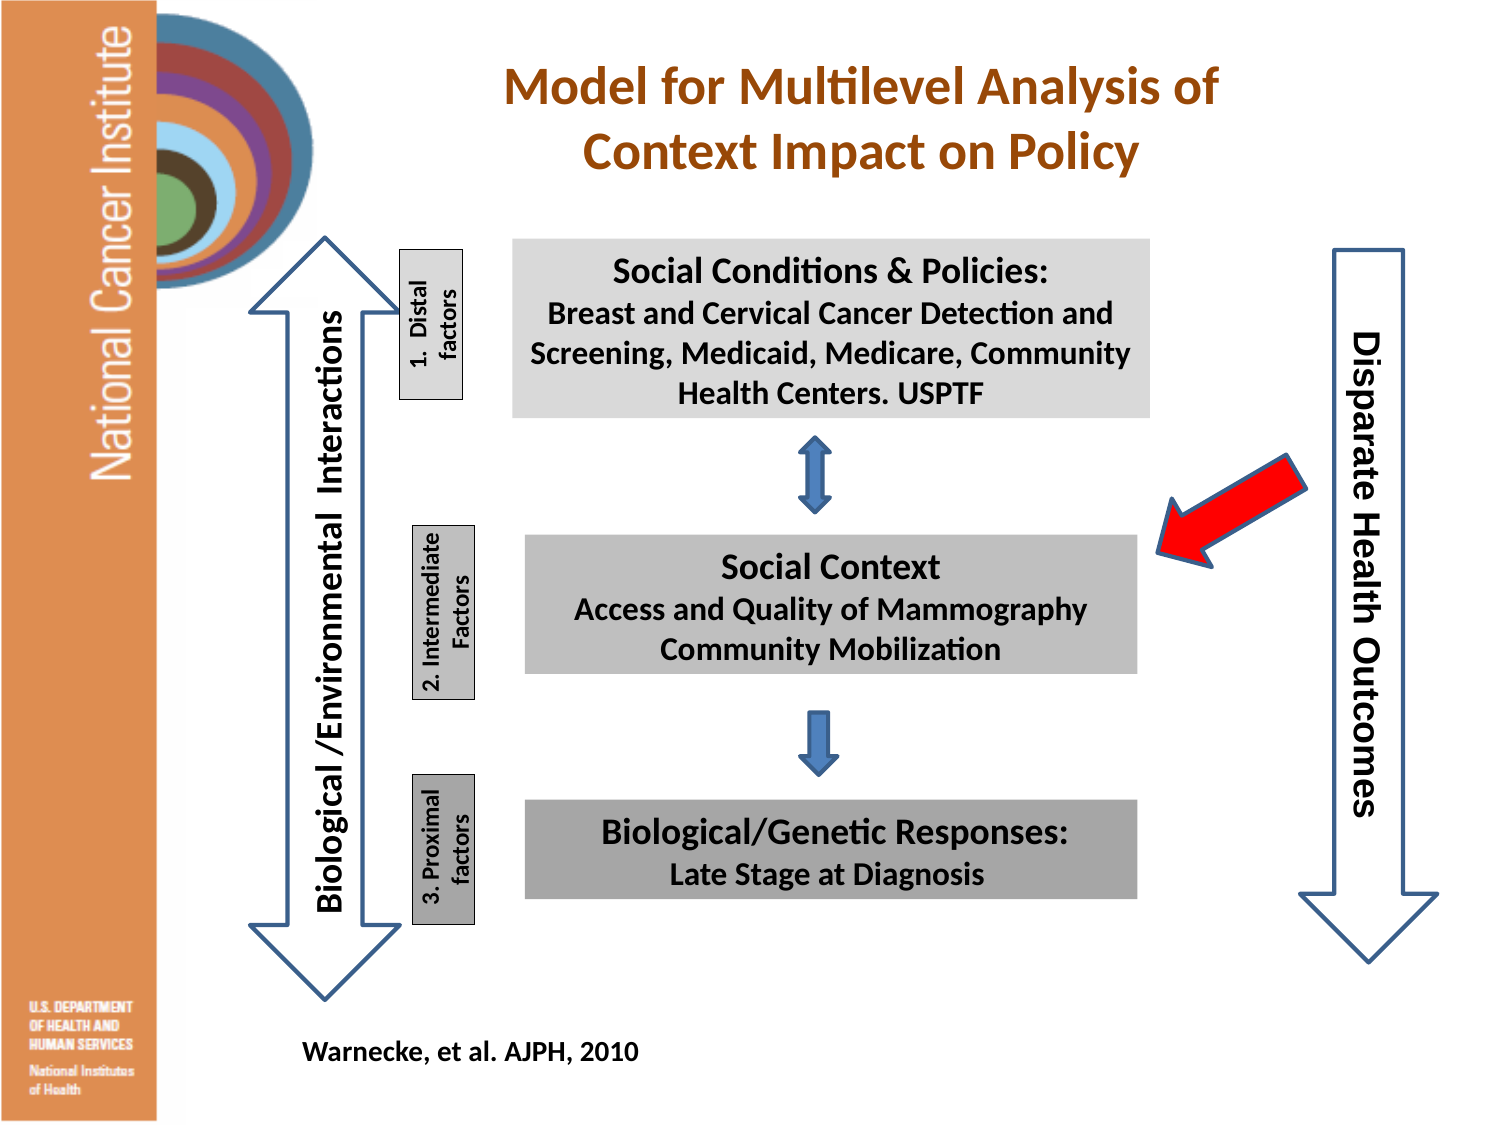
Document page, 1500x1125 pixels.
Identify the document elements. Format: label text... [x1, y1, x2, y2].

text_box Biological/Genetic Responses: Late Stage at Diagnosis [524, 799, 1138, 900]
text_box [364, 299, 368, 938]
title Model for Multilevel Analysis of Context Impact on Policy [312, 37, 1413, 193]
text_box Warnecke, et al. AJPH, 2010 [287, 1025, 675, 1075]
text_box 1. Distal factors [399, 249, 463, 400]
text_box [562, 419, 1075, 534]
text_box [798, 710, 840, 778]
text_box [562, 103, 1075, 238]
text_box Social Context Access and Quality of Mammography Community Mobilization [524, 534, 1138, 674]
text_box Social Conditions & Policies: Breast and Cervical Cancer Detection and Screening, Medicaid, Medicare, Community Health Centers. USPTF [512, 238, 1150, 419]
text_box 3. Proximal factors [412, 774, 475, 925]
text_box [287, 299, 296, 950]
text_box Disparate Health Outcomes [1312, 249, 1425, 900]
text_box Biological /Environmental Interactions [300, 274, 354, 950]
text_box [1155, 452, 1309, 570]
text_box [247, 235, 402, 1003]
text_box 2. Intermediate Factors [412, 525, 475, 700]
text_box [798, 435, 832, 515]
text_box [1297, 891, 1440, 965]
picture [0, 0, 318, 1125]
text_box [296, 287, 350, 963]
text_box [354, 299, 364, 950]
